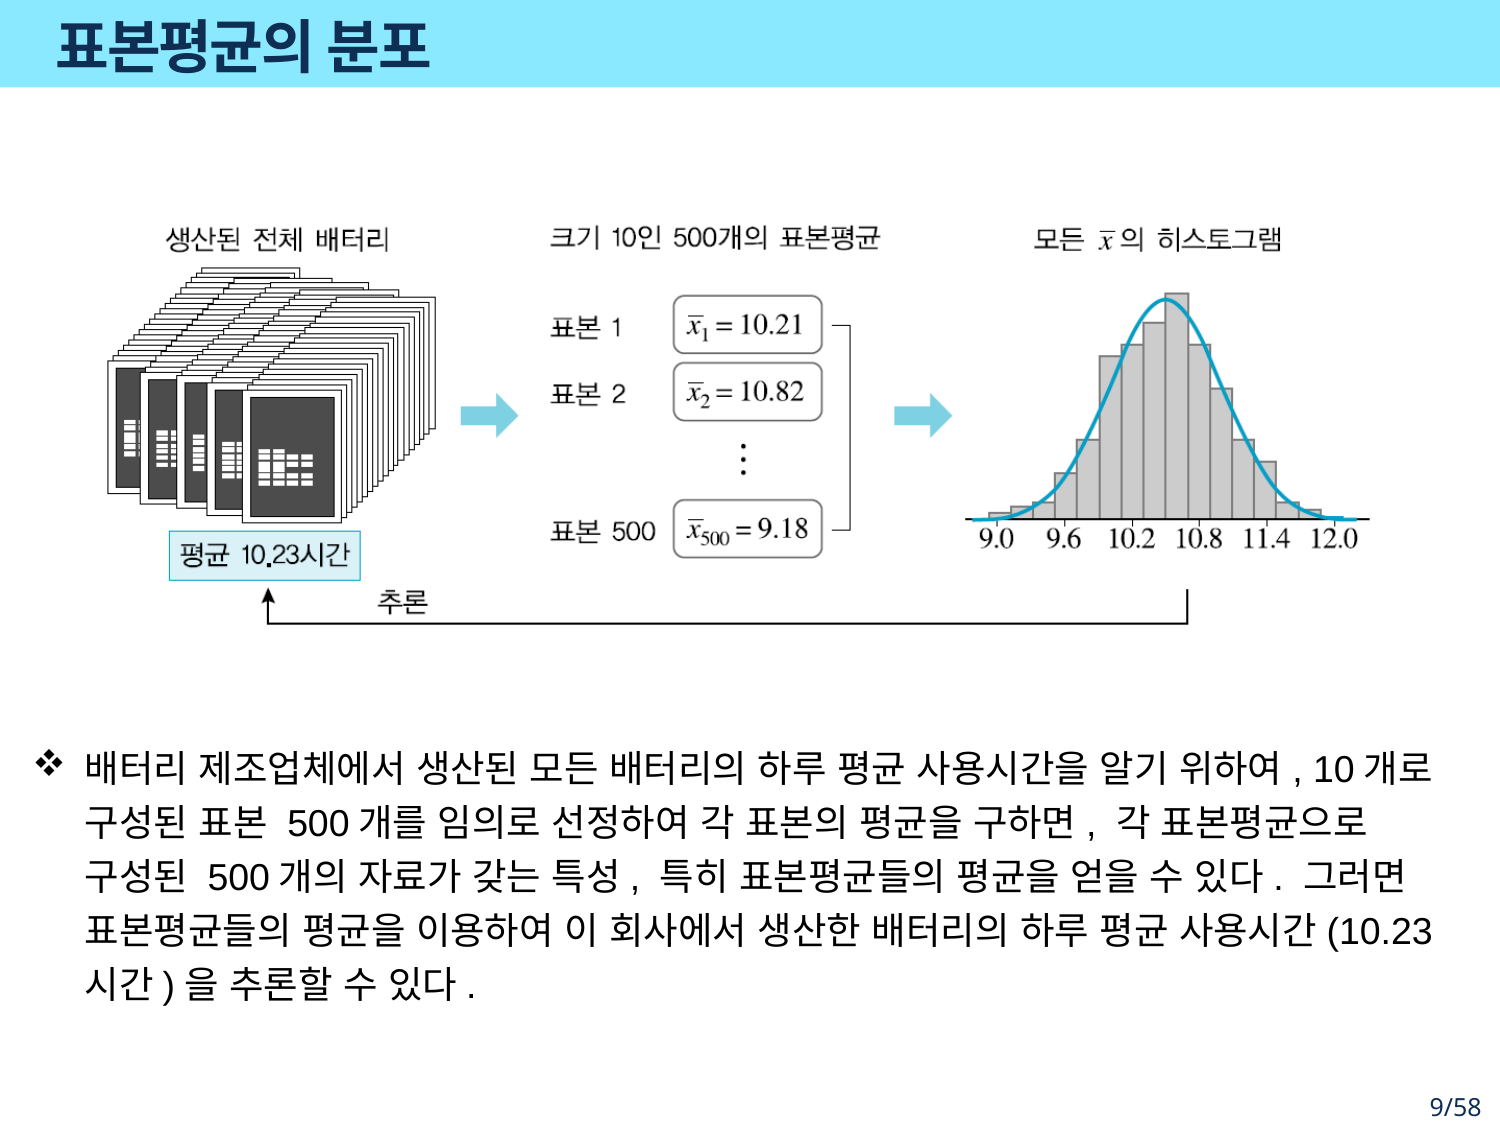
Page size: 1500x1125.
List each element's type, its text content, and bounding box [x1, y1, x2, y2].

text_box 배터리 제조업체에서 생산된 모든 배터리의 하루 평균 사용시간을 알기 위하여, 10개로 구성된 표본 500개를 임의로 선정하여 각 표본의 평균을 구하면, 각 표본평균으로 구성된 500개의 자료가 갖는 특성, 특히 표본평균들의 평균을 얻을 수 있다. 그러면 표본평균들의 평균을 이용하여 이 회사에서 생산한 배터리의 하루 평균 사용시간(10.23시간)을 추론할 수 있다. [17, 728, 1453, 1014]
picture [97, 210, 1402, 655]
title 표본평균의 분포 [40, 5, 1288, 84]
